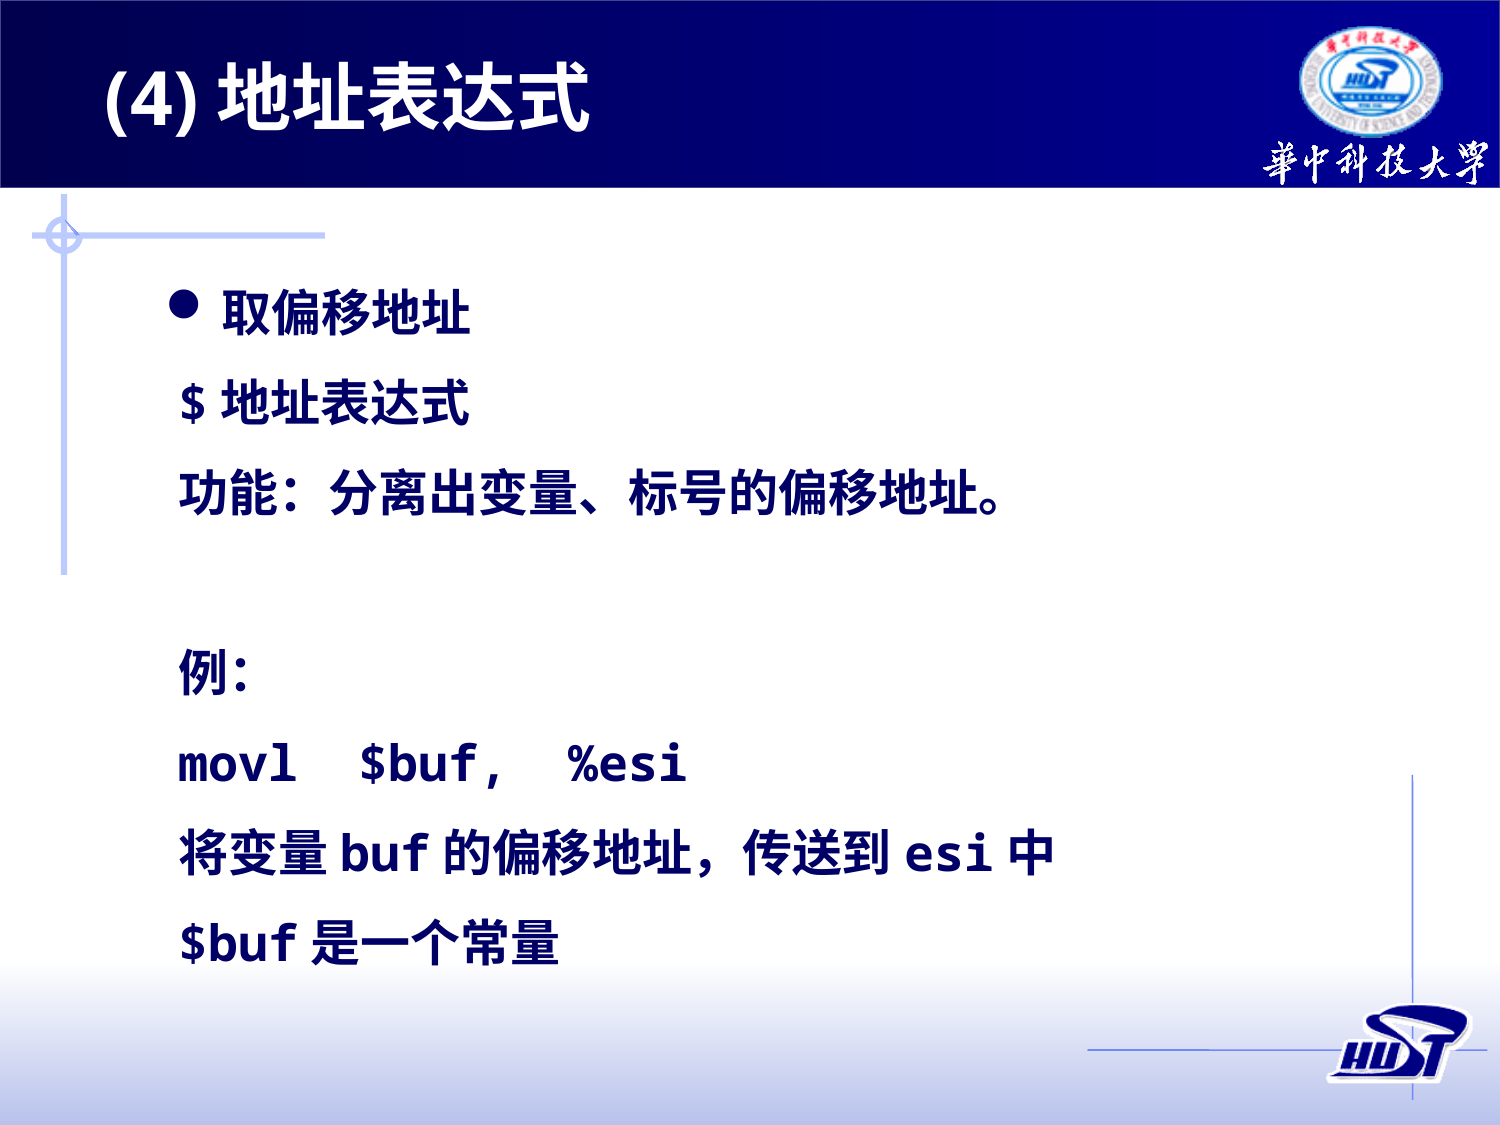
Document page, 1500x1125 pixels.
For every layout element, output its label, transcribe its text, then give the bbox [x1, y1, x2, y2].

text_box (4)地址表达式 [89, 42, 1308, 148]
picture [1299, 26, 1443, 138]
picture [1262, 140, 1488, 185]
text_box 取偏移地址 $地址表达式 功能：分离出变量、标号的偏移地址。 例： movl $buf, %esi 将变量buf的偏移地址，传送到esi中 $buf是一个常量 [88, 243, 1396, 999]
